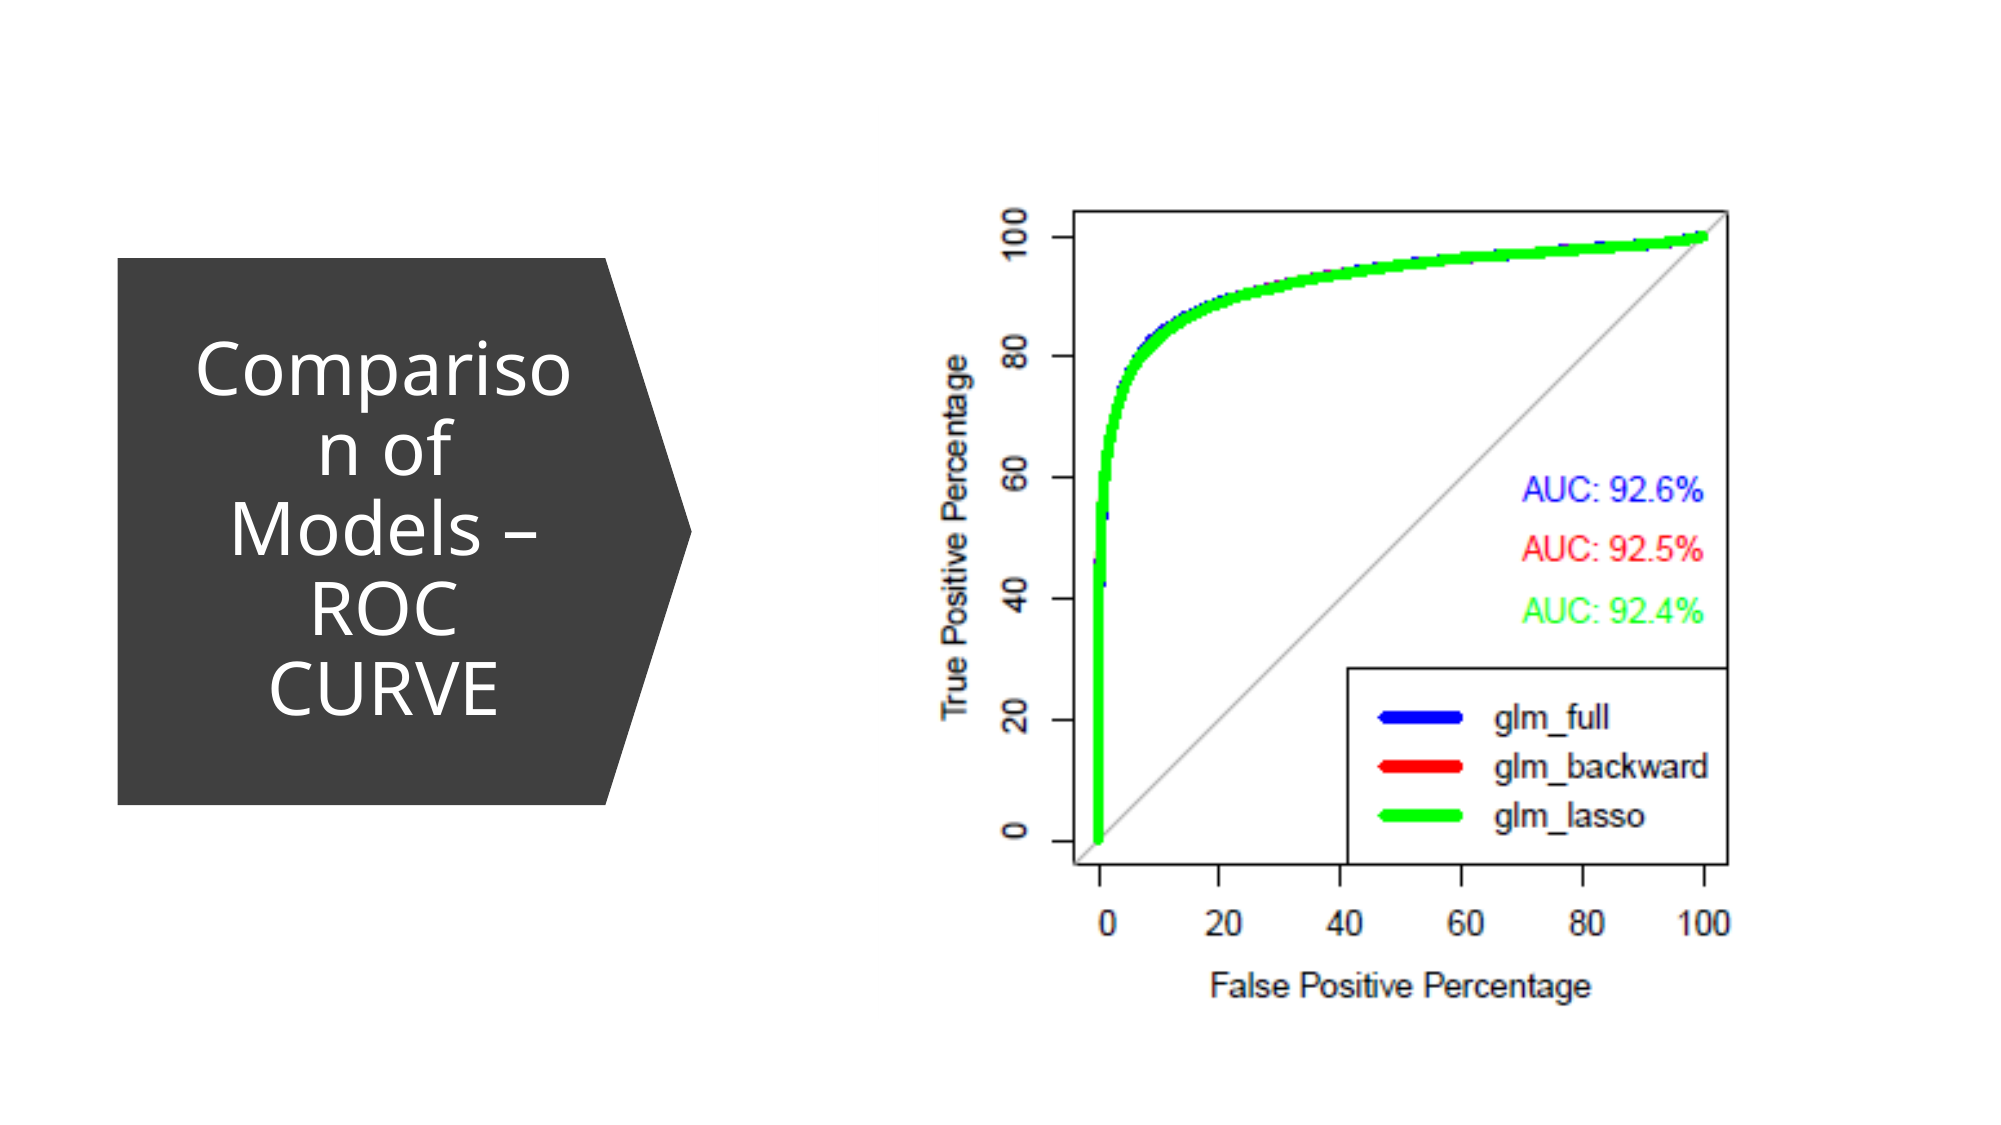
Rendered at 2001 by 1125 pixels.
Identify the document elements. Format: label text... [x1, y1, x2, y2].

text_box [116, 257, 693, 807]
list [877, 105, 1802, 1020]
title Comparison of Models – ROC CURVE [168, 322, 601, 741]
